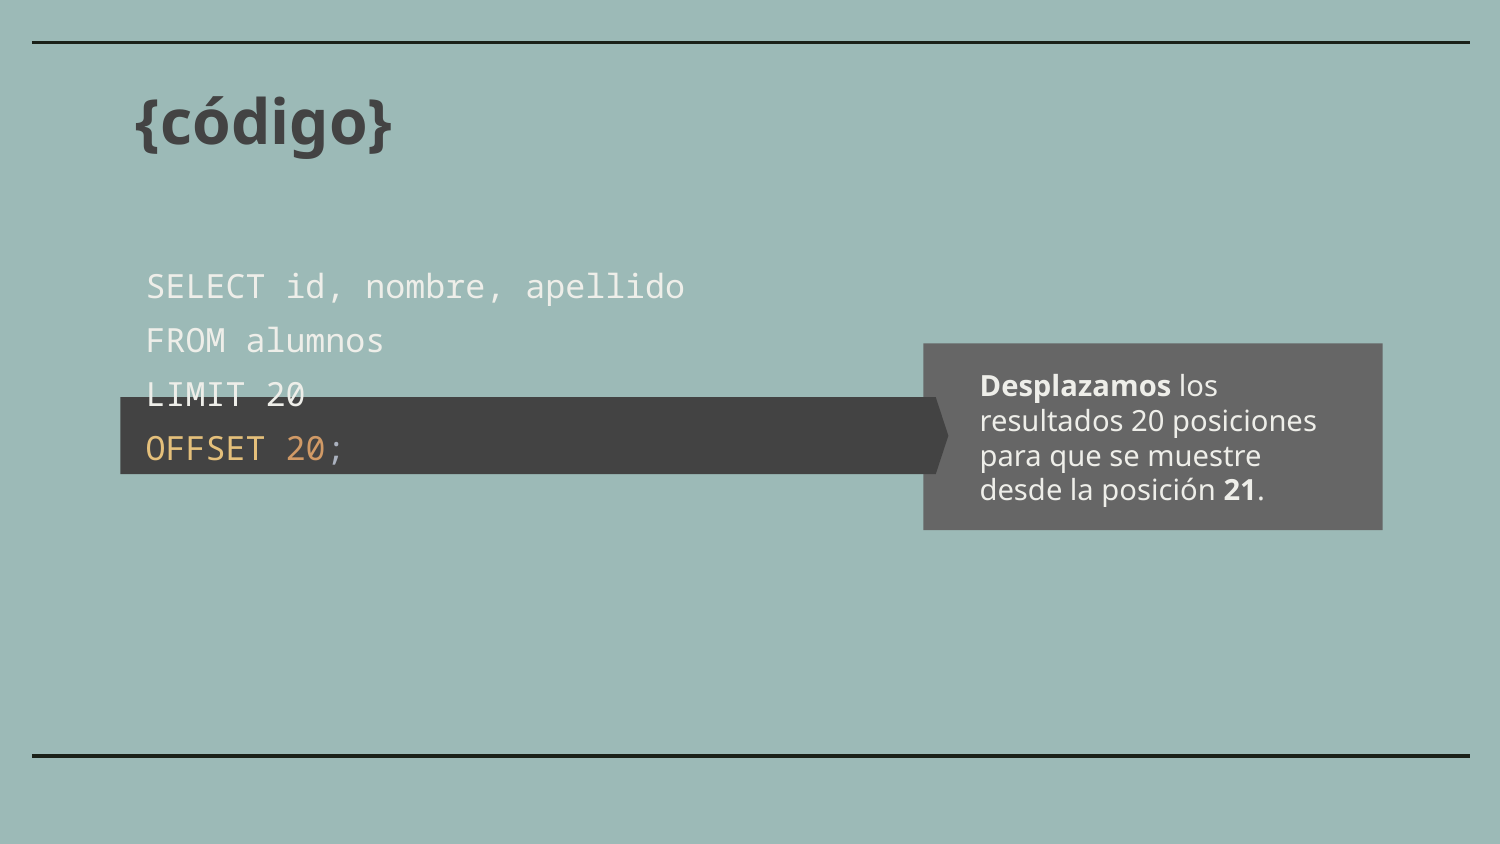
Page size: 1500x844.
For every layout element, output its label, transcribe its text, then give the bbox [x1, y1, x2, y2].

text_box SELECT id, nombre, apellido FROM alumnos LIMIT 20 OFFSET 20; [130, 236, 935, 375]
text_box {código} [120, 75, 613, 172]
text_box [120, 397, 949, 475]
text_box Desplazamos los resultados 20 posiciones para que se muestre desde la posición 21. [923, 343, 1383, 531]
